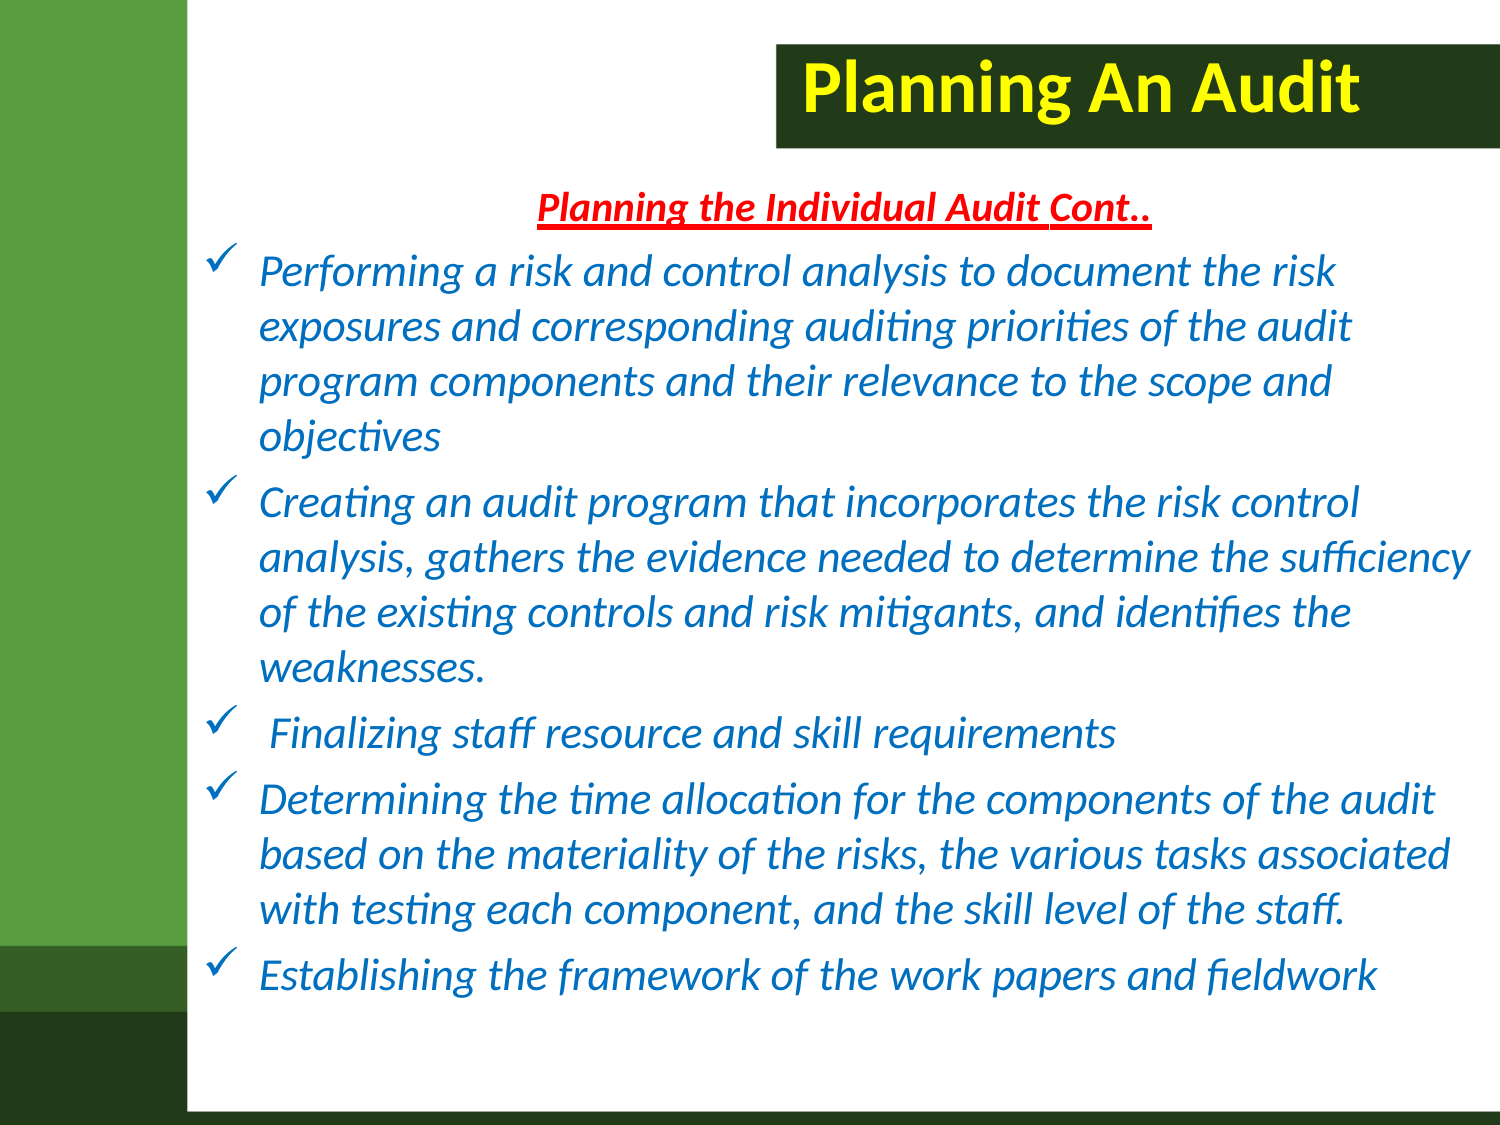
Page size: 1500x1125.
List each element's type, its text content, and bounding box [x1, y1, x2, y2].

title Planning An Audit [135, 35, 1365, 226]
picture [0, 0, 1500, 1125]
text_box Planning the Individual Audit Cont.. Performing a risk and control analysis to document the risk exposures and corresponding auditing priorities of the audit program components and their relevance to the scope and objectives Creating an audit program that incorporates the risk control analysis, gathers the evidence needed to determine the sufficiency of the existing controls and risk mitigants, and identifies the weaknesses. Finalizing staff resource and skill requirements Determining the time allocation for the components of the audit based on the materiality of the risks, the various tasks associated with testing each component, and the skill level of the staff. Establishing the framework of the work papers and fieldwork [200, 167, 1486, 1000]
